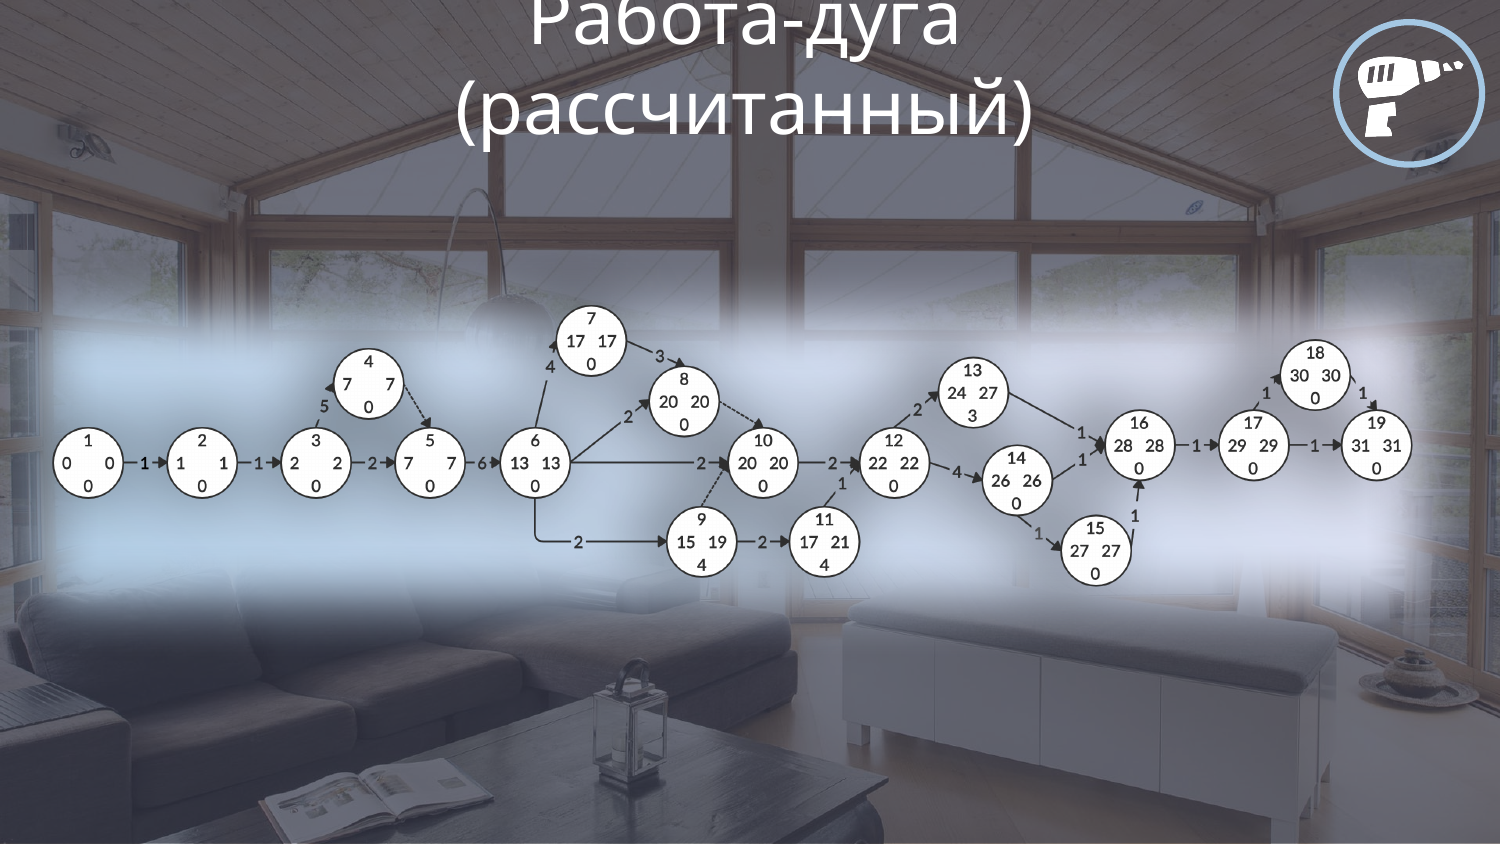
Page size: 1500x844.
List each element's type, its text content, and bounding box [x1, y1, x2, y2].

picture [1328, 0, 1478, 181]
picture [34, 288, 1429, 603]
text_box Работа-дуга (рассчитанный) [213, 70, 1277, 165]
